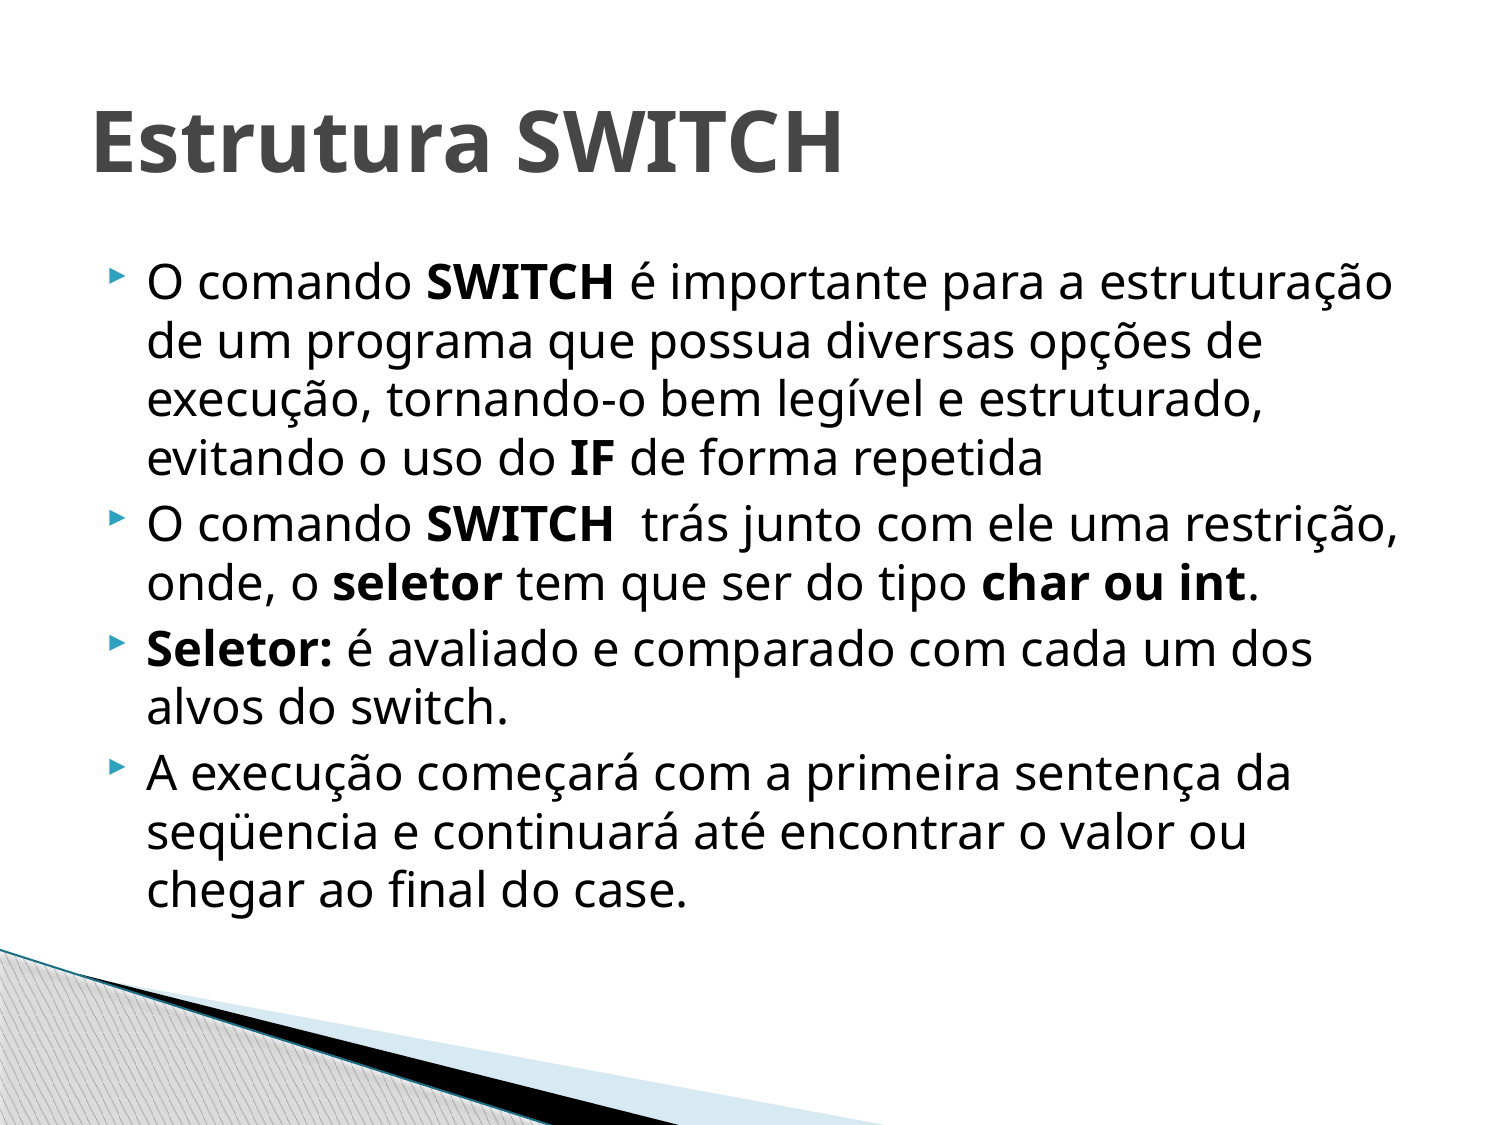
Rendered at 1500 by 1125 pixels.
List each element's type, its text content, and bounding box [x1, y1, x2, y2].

title Estrutura SWITCH [75, 45, 1425, 233]
list O comando SWITCH é importante para a estruturação de um programa que possua diversas opções de execução, tornando-o bem legível e estruturado, evitando o uso do IF de forma repetida O comando SWITCH trás junto com ele uma restrição, onde, o seletor tem que ser do tipo char ou int. Seletor: é avaliado e comparado com cada um dos alvos do switch. A execução começará com a primeira sentença da seqüencia e continuará até encontrar o valor ou chegar ao final do case. [75, 243, 1425, 986]
